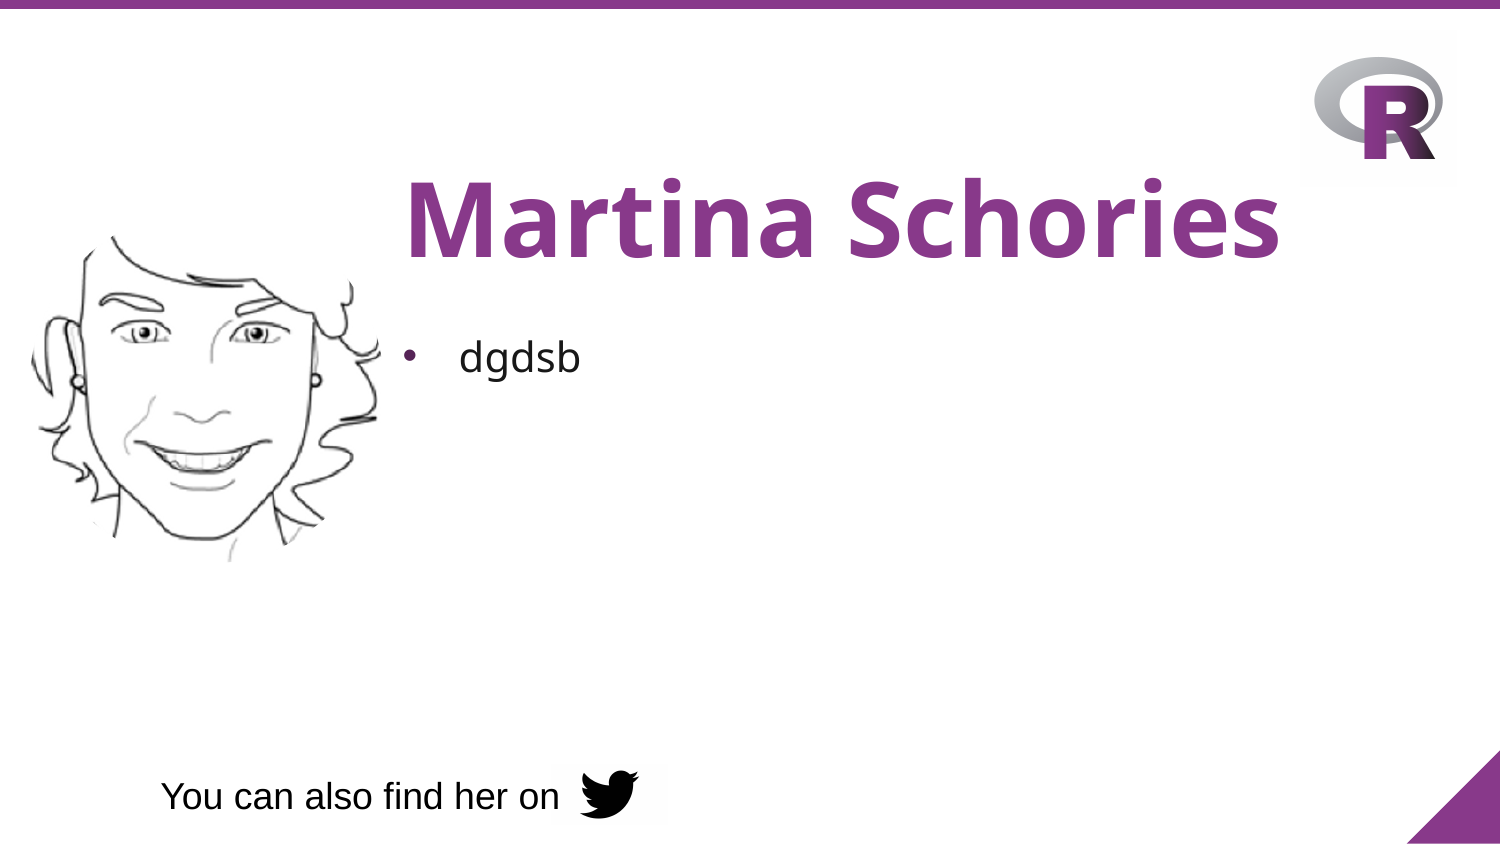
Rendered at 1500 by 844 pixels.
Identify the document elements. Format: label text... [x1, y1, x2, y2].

text_box You can also find her on [145, 764, 549, 825]
picture [551, 764, 668, 826]
picture [1300, 30, 1457, 187]
picture [29, 208, 385, 564]
subtitle dgdsb [387, 315, 1274, 684]
title Martina Schories [387, 138, 1306, 329]
